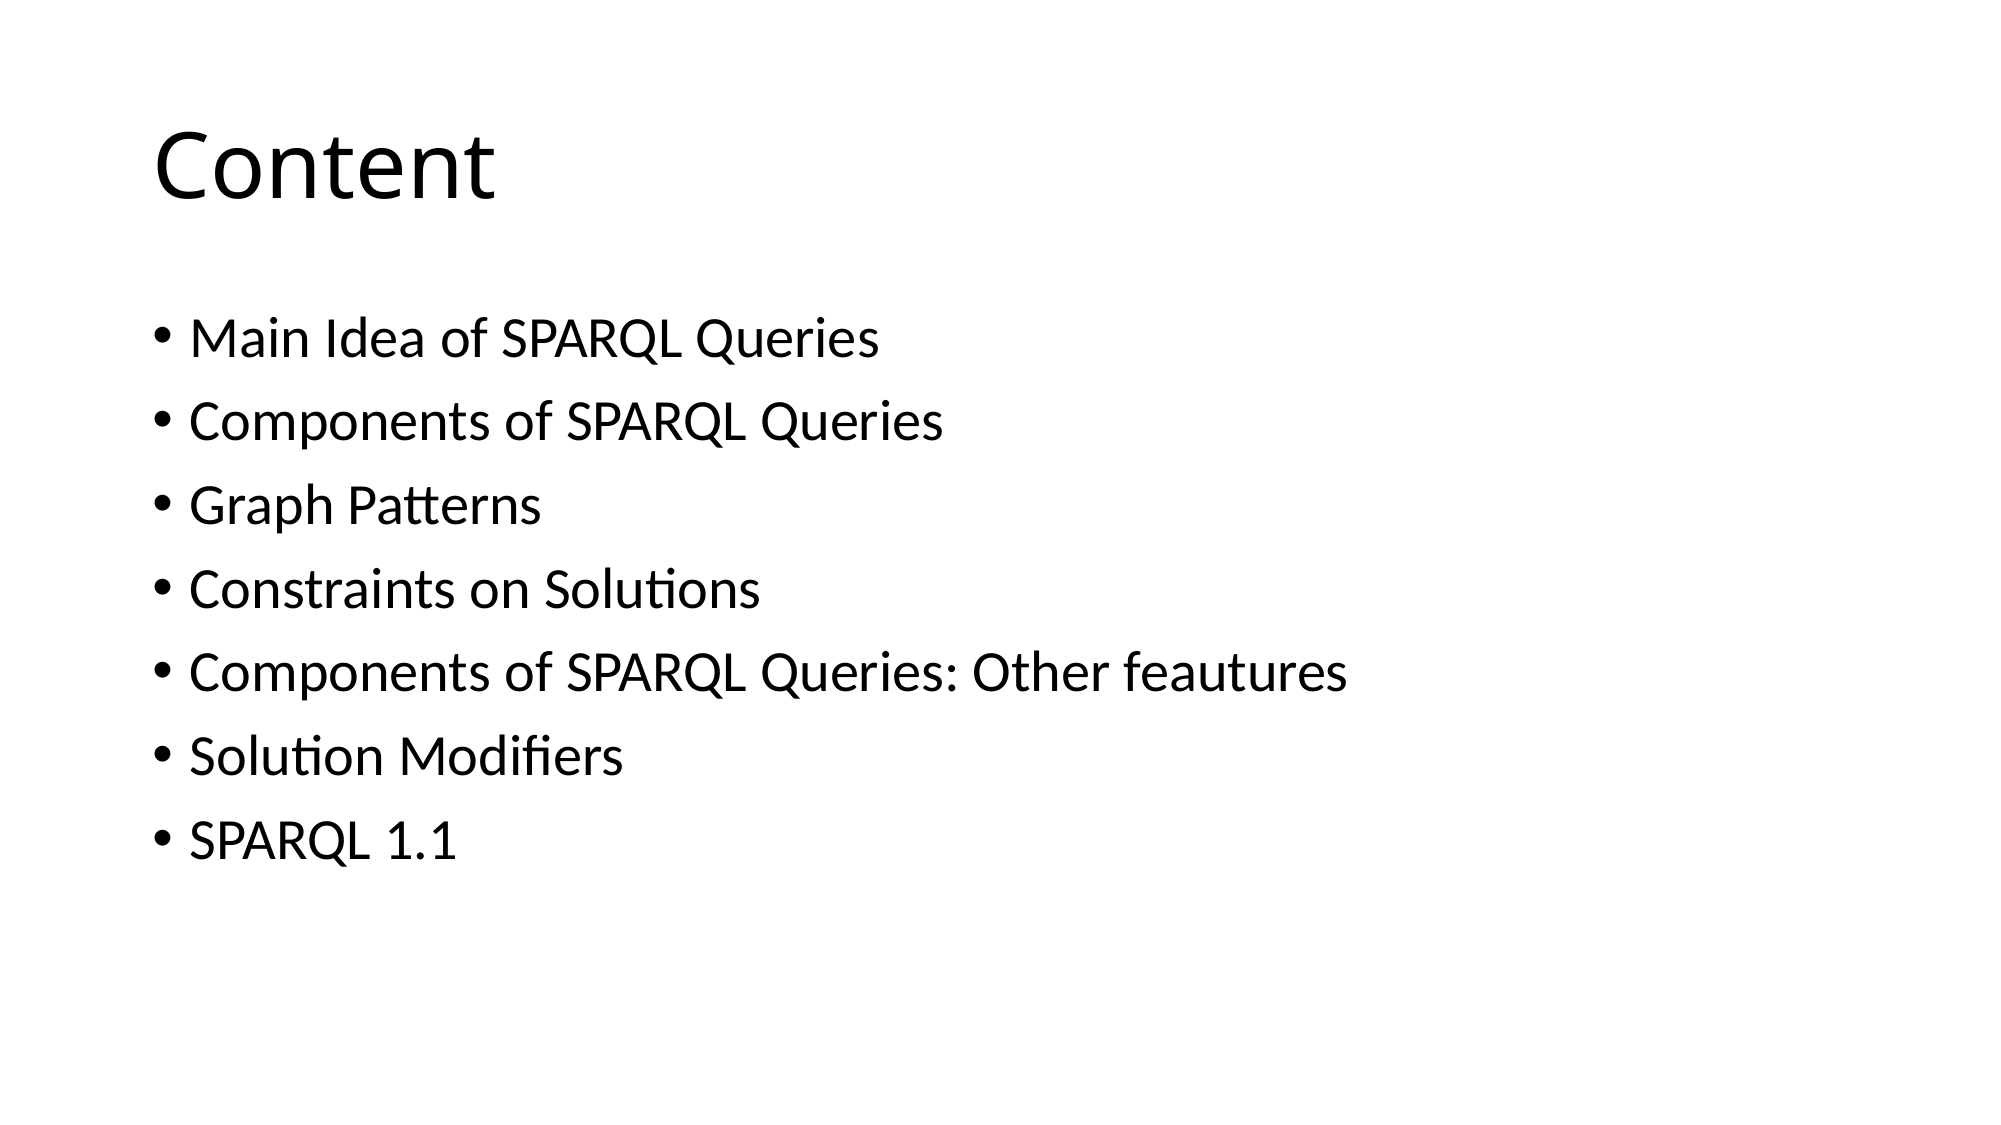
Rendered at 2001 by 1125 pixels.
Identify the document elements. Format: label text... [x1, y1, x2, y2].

title Content [137, 59, 1863, 278]
list Main Idea of SPARQL Queries Components of SPARQL Queries Graph Patterns Constraints on Solutions Components of SPARQL Queries: Other feautures Solution Modifiers SPARQL 1.1 [137, 299, 1863, 1014]
